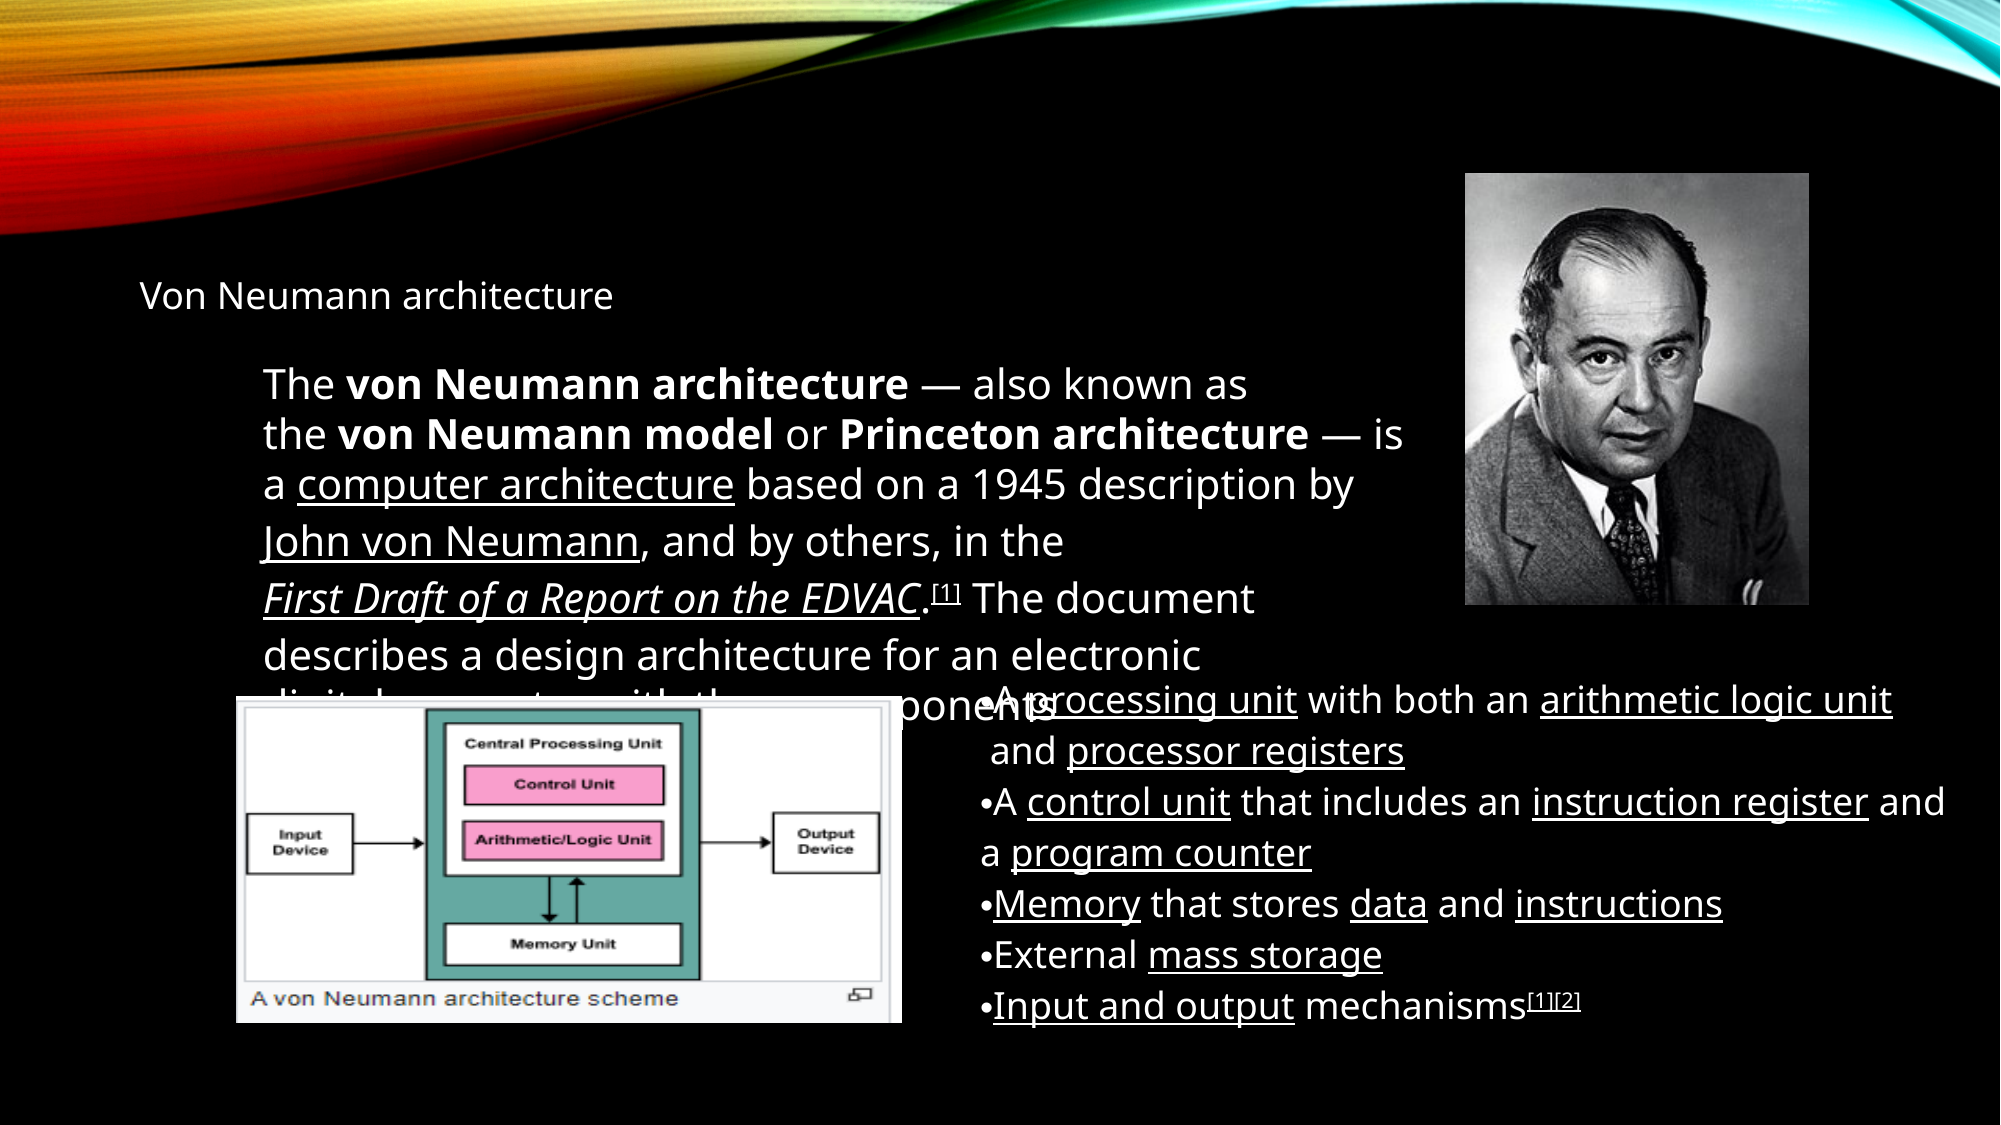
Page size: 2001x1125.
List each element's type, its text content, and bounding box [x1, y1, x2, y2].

picture [0, 0, 2000, 605]
text_box Von Neumann architecture [124, 265, 630, 370]
picture [236, 696, 902, 1024]
text_box A processing unit with both an arithmetic logic unit and processor registers A control unit that includes an instruction register and a program counter Memory that stores data and instructions External mass storage Input and output mechanisms[1][2] [965, 668, 1966, 1041]
text_box The von Neumann architecture — also known as the von Neumann model or Princeton architecture — is a computer architecture based on a 1945 description by John von Neumann, and by others, in the First Draft of a Report on the EDVAC.[1] The document describes a design architecture for an electronic digital computer with these components [248, 350, 1422, 744]
